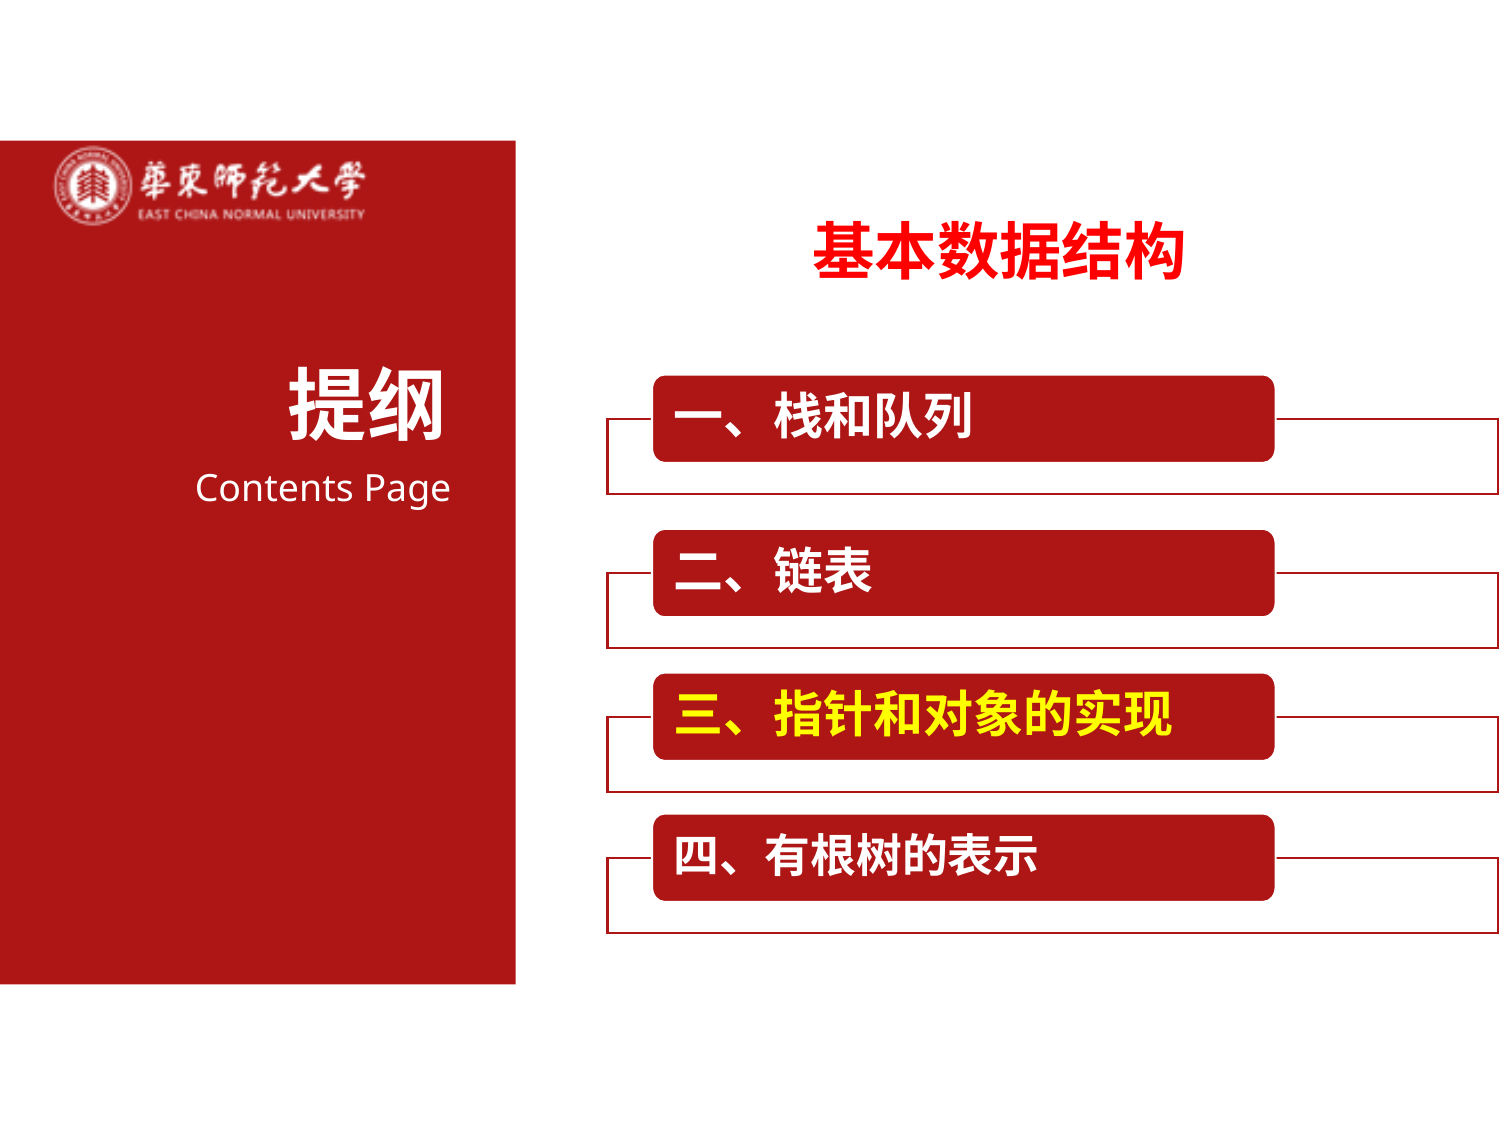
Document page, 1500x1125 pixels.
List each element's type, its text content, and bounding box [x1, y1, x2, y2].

text_box 一、栈和队列 [650, 373, 1277, 464]
text_box 四、有根树的表示 [650, 812, 1277, 903]
text_box [606, 572, 1499, 649]
text_box Contents Page [51, 458, 464, 515]
text_box 基本数据结构 [515, 140, 1484, 322]
text_box [606, 418, 1499, 495]
picture [37, 144, 404, 233]
text_box 二、链表 [650, 527, 1277, 619]
text_box [606, 857, 1499, 934]
text_box 提纲 [165, 349, 458, 456]
text_box [0, 140, 517, 985]
text_box 三、指针和对象的实现 [650, 671, 1277, 762]
text_box [606, 716, 1499, 793]
